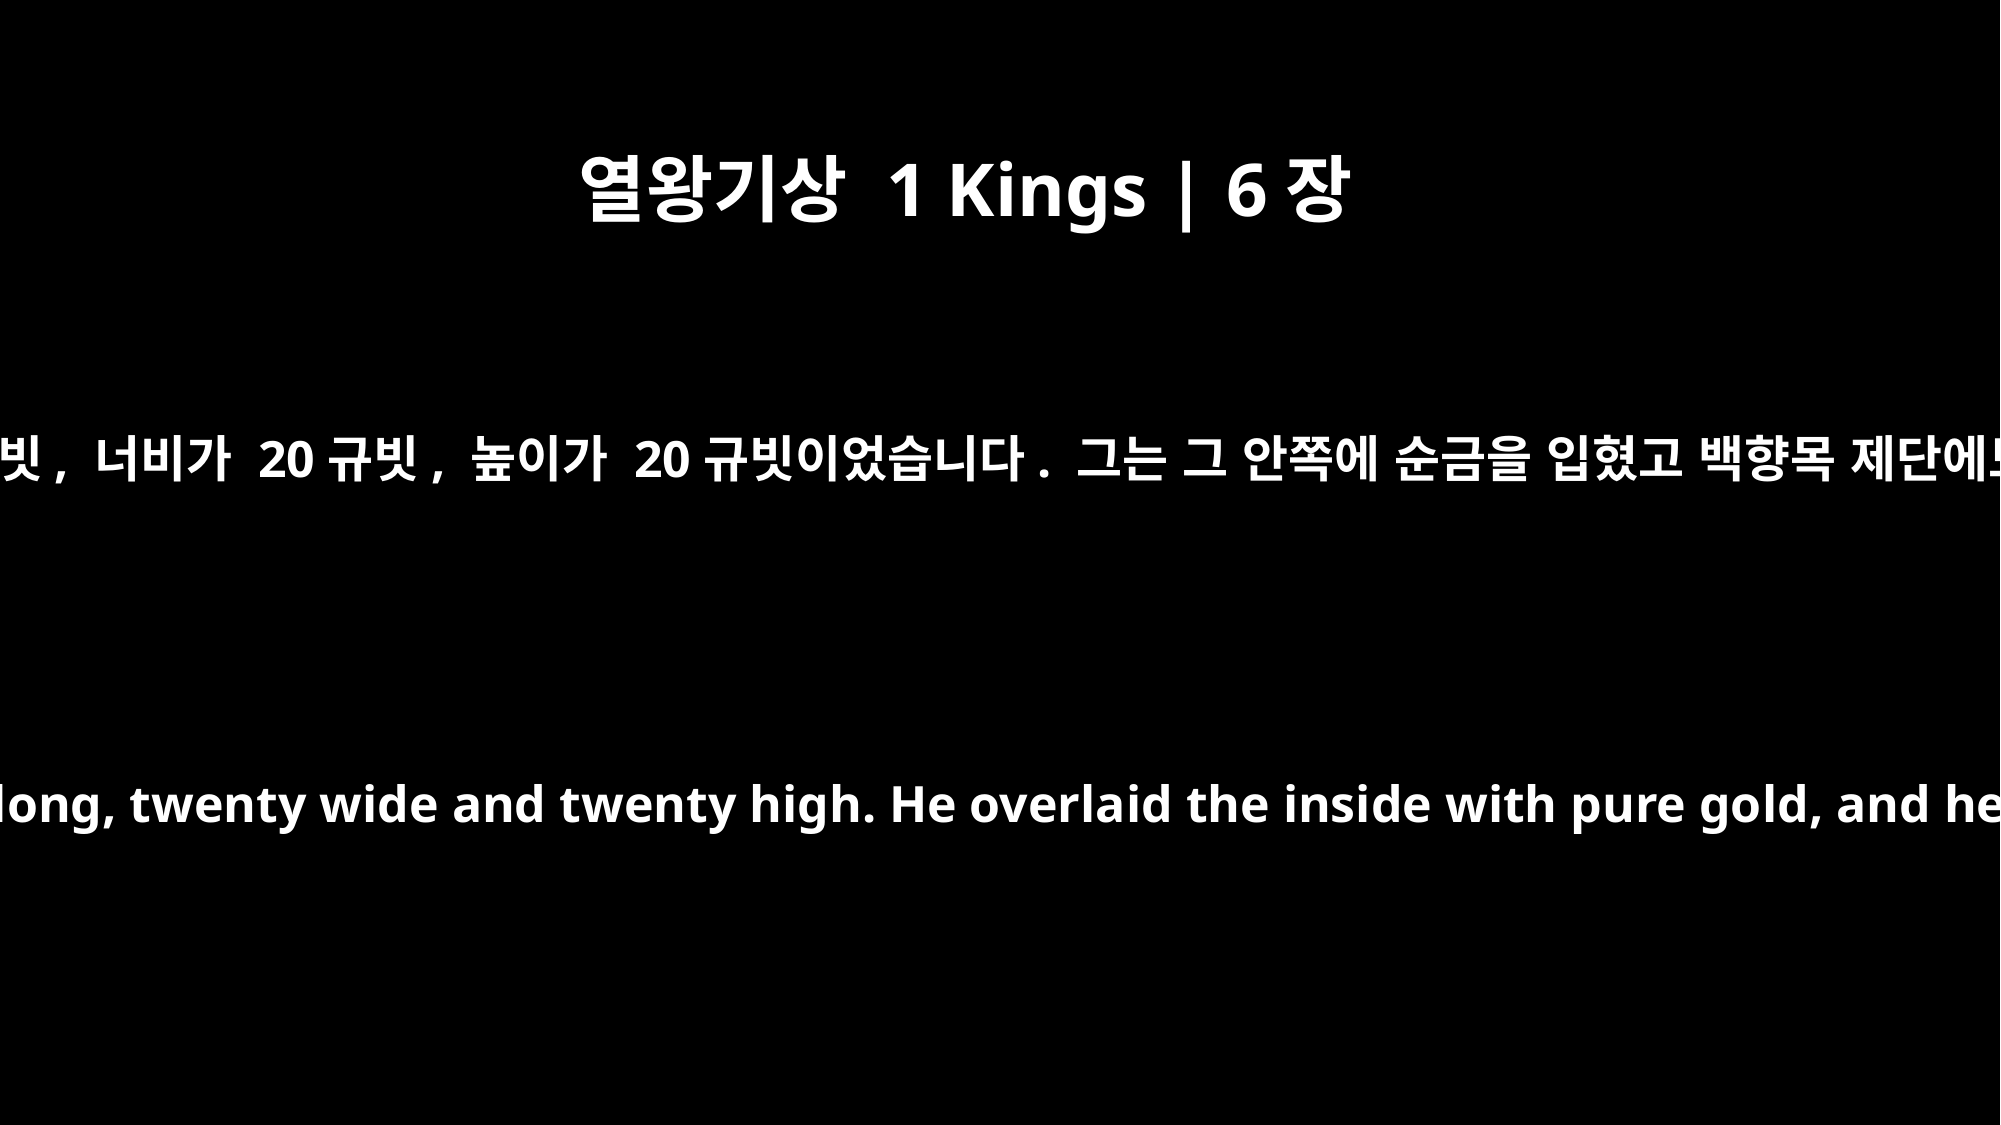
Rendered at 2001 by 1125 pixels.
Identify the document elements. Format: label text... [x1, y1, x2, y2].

text_box 열왕기상 1 Kings | 6장 [564, 136, 1368, 239]
text_box 20 안쪽 성소는 길이가 20규빗, 너비가 20규빗, 높이가 20규빗이었습니다. 그는 그 안쪽에 순금을 입혔고 백향목 제단에도 순금을 입혔습니다. [0, 359, 2000, 495]
text_box The inner sanctuary was twenty cubits long, twenty wide and twenty high. He overlaid the inside with pure gold, and he also overlaid the altar of cedar. [0, 764, 2000, 840]
